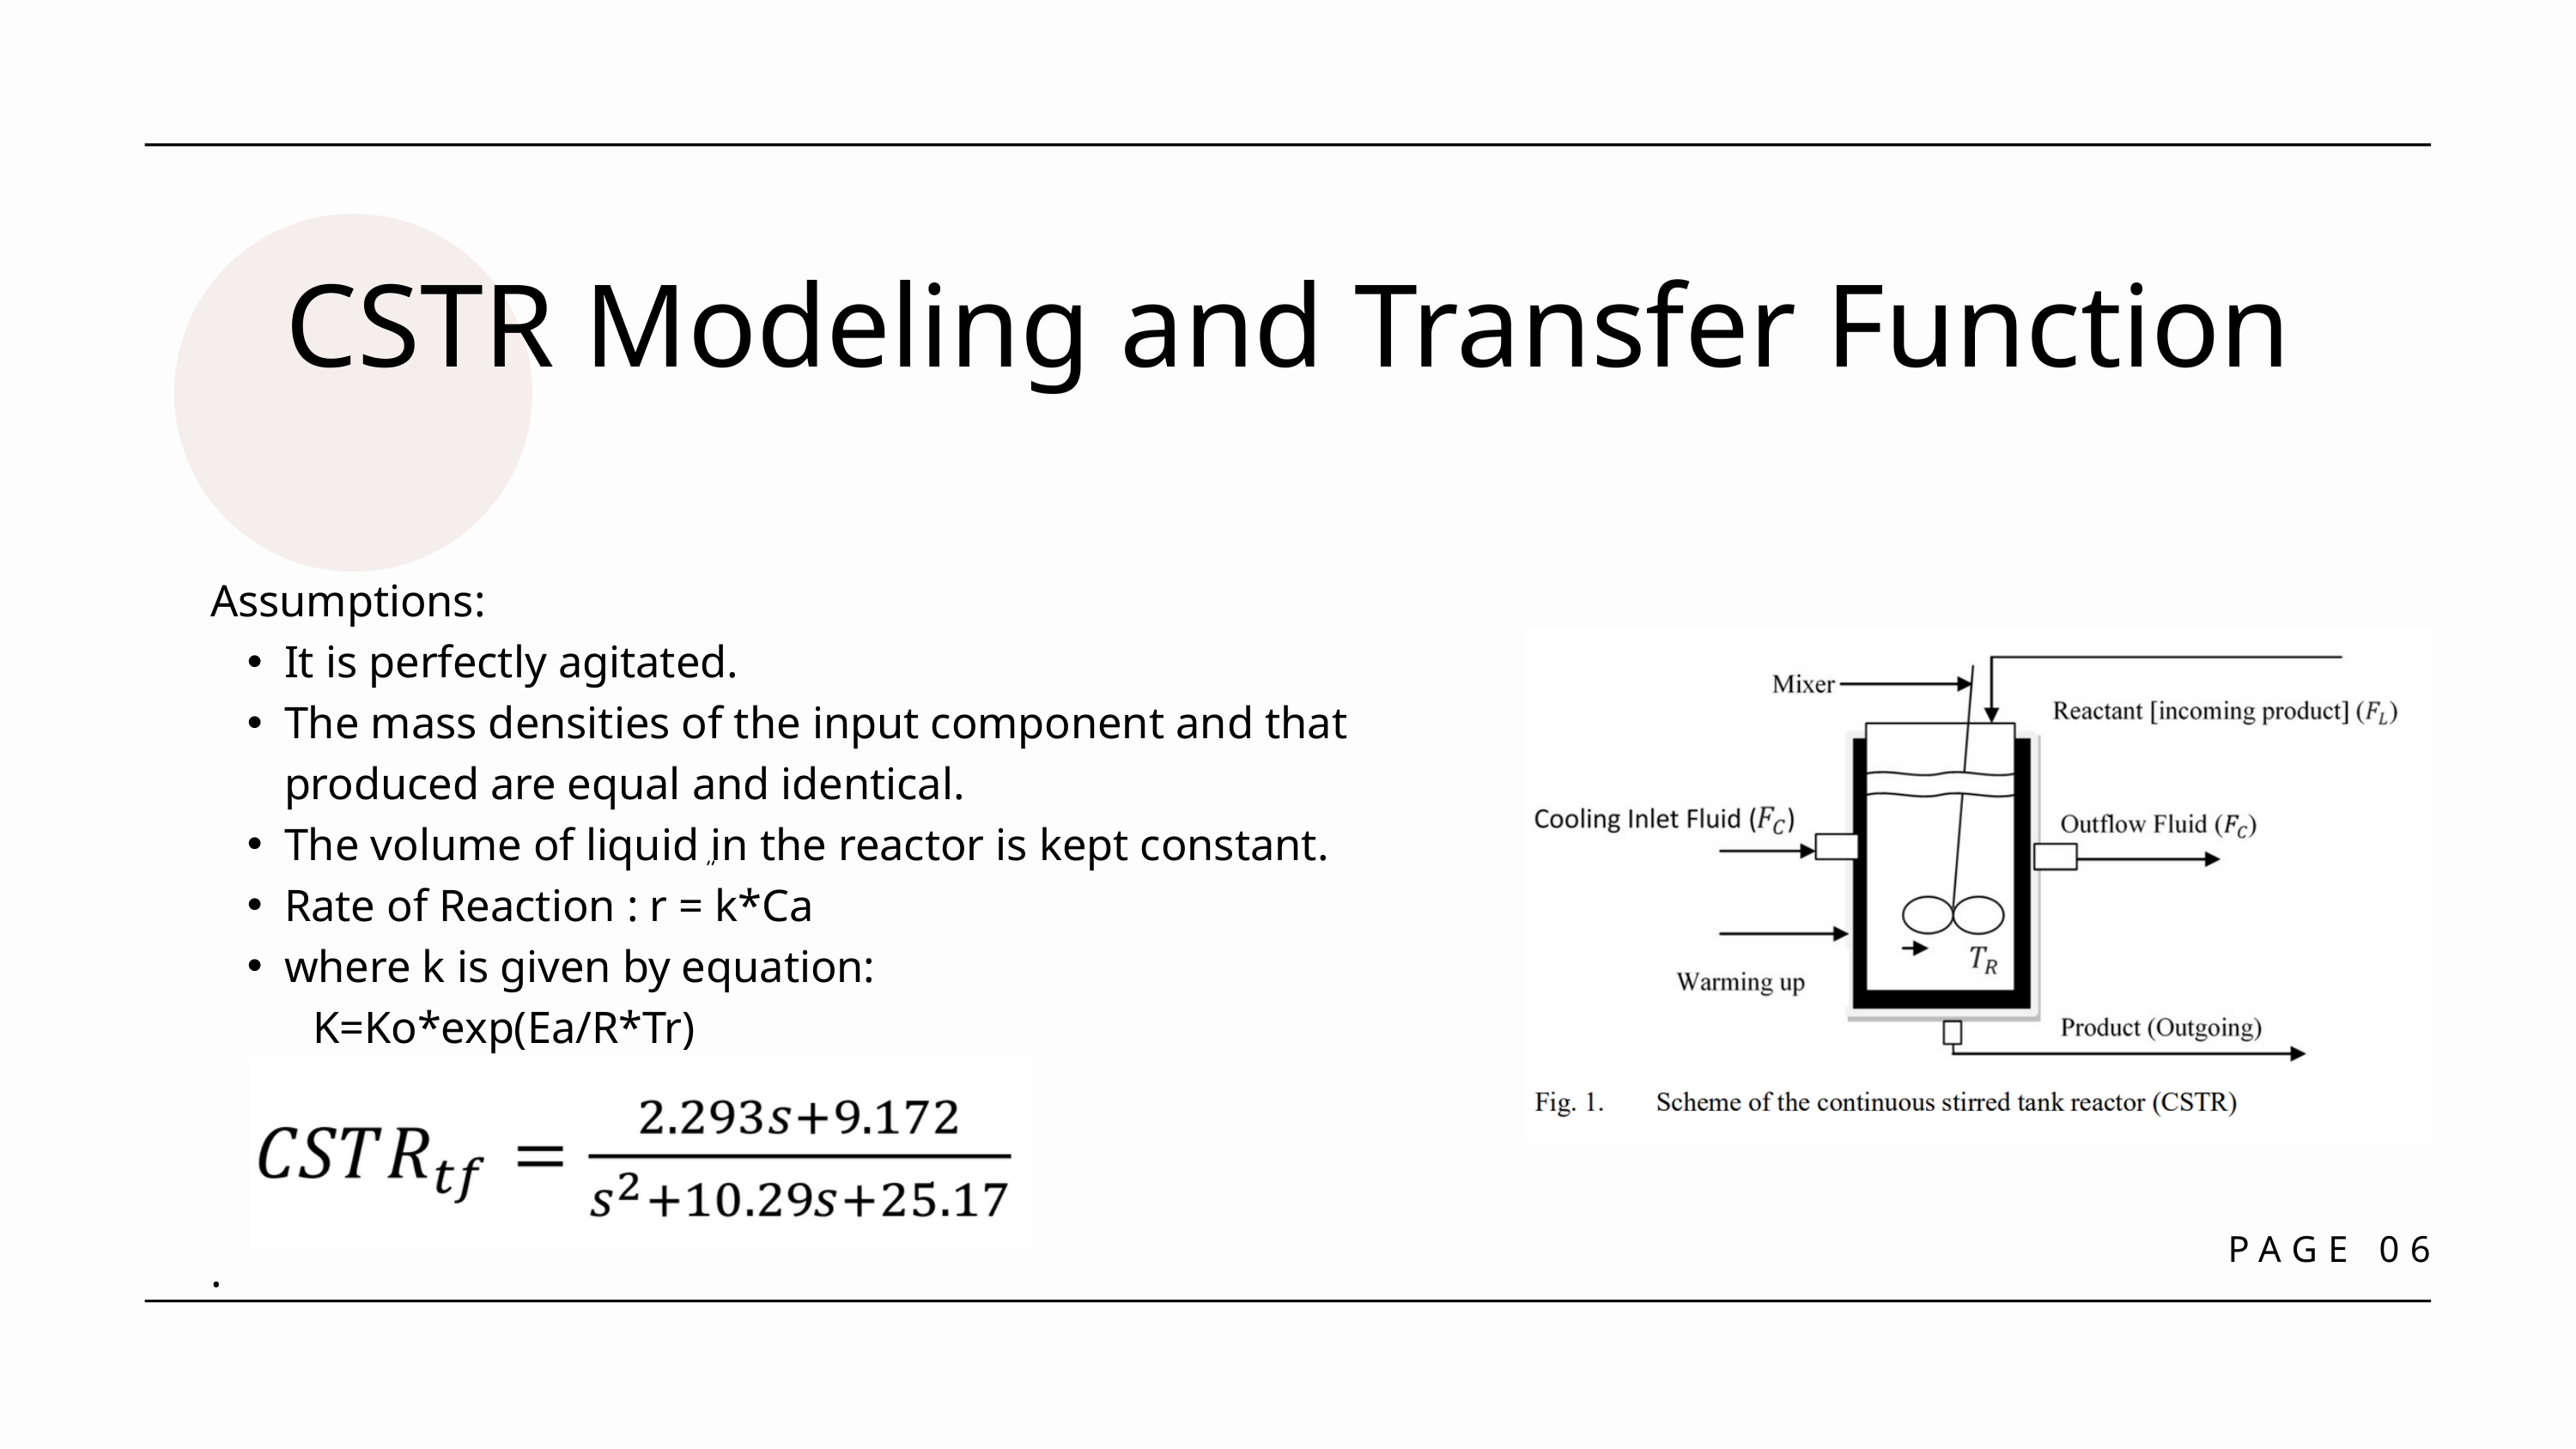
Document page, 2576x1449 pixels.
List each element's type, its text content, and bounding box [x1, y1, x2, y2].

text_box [173, 213, 533, 573]
text_box PAGE 06 [2014, 1219, 2432, 1270]
text_box Assumptions: It is perfectly agitated. The mass densities of the input component and that produced are equal and identical. The volume of liquid ܸin the reactor is kept constant. Rate of Reaction : r = k*Ca where k is given by equation: K=Ko*exp(Ea/R*Tr) . [210, 565, 1487, 1357]
text_box CSTR Modeling and Transfer Function [537, 229, 2329, 390]
text_box [1526, 627, 2432, 1143]
